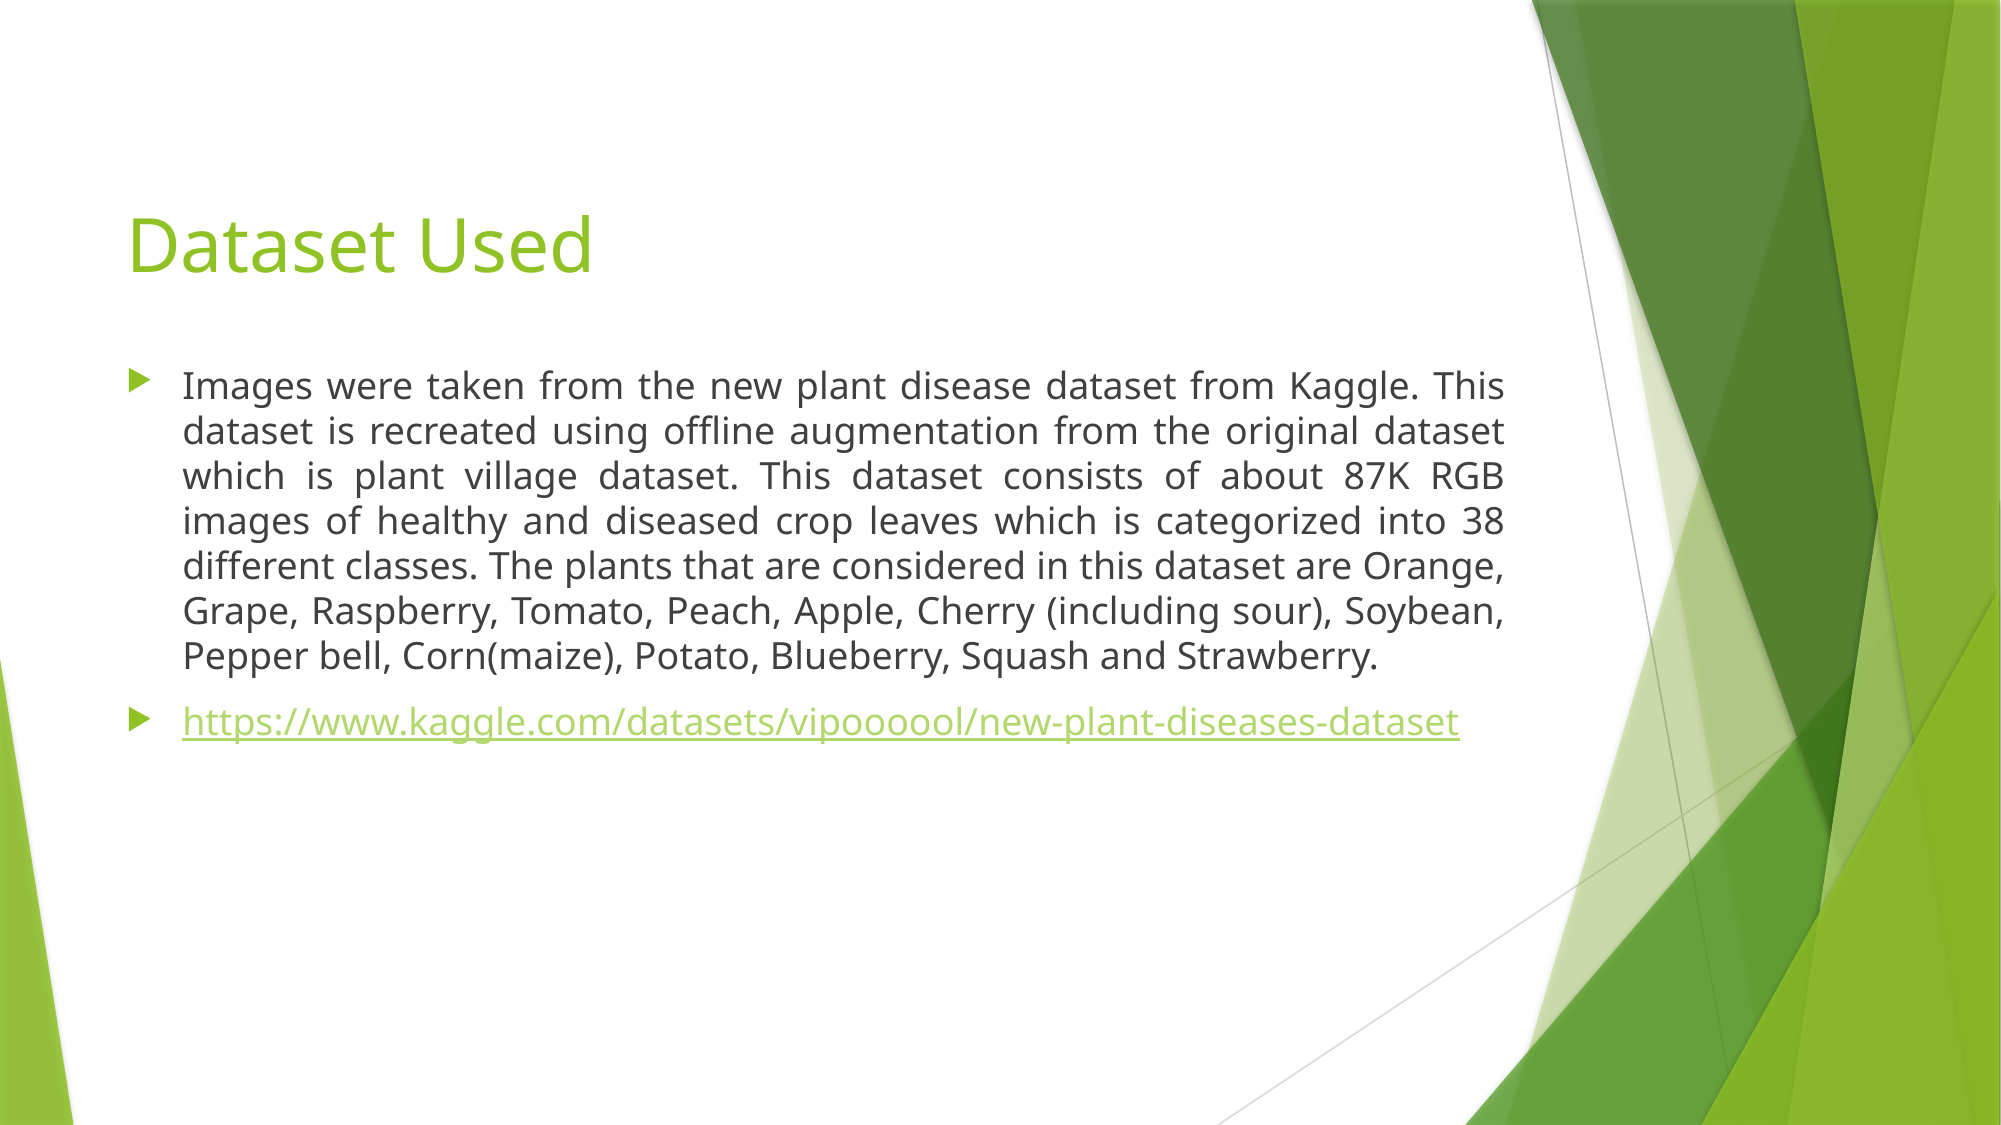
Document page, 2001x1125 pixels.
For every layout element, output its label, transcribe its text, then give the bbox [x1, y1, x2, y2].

title Dataset Used [111, 99, 1522, 317]
list Images were taken from the new plant disease dataset from Kaggle. This dataset is recreated using offline augmentation from the original dataset which is plant village dataset. This dataset consists of about 87K RGB images of healthy and diseased crop leaves which is categorized into 38 different classes. The plants that are considered in this dataset are Orange, Grape, Raspberry, Tomato, Peach, Apple, Cherry (including sour), Soybean, Pepper bell, Corn(maize), Potato, Blueberry, Squash and Strawberry. https://www.kaggle.com/datasets/vipoooool/new-plant-diseases-dataset [111, 354, 1522, 992]
